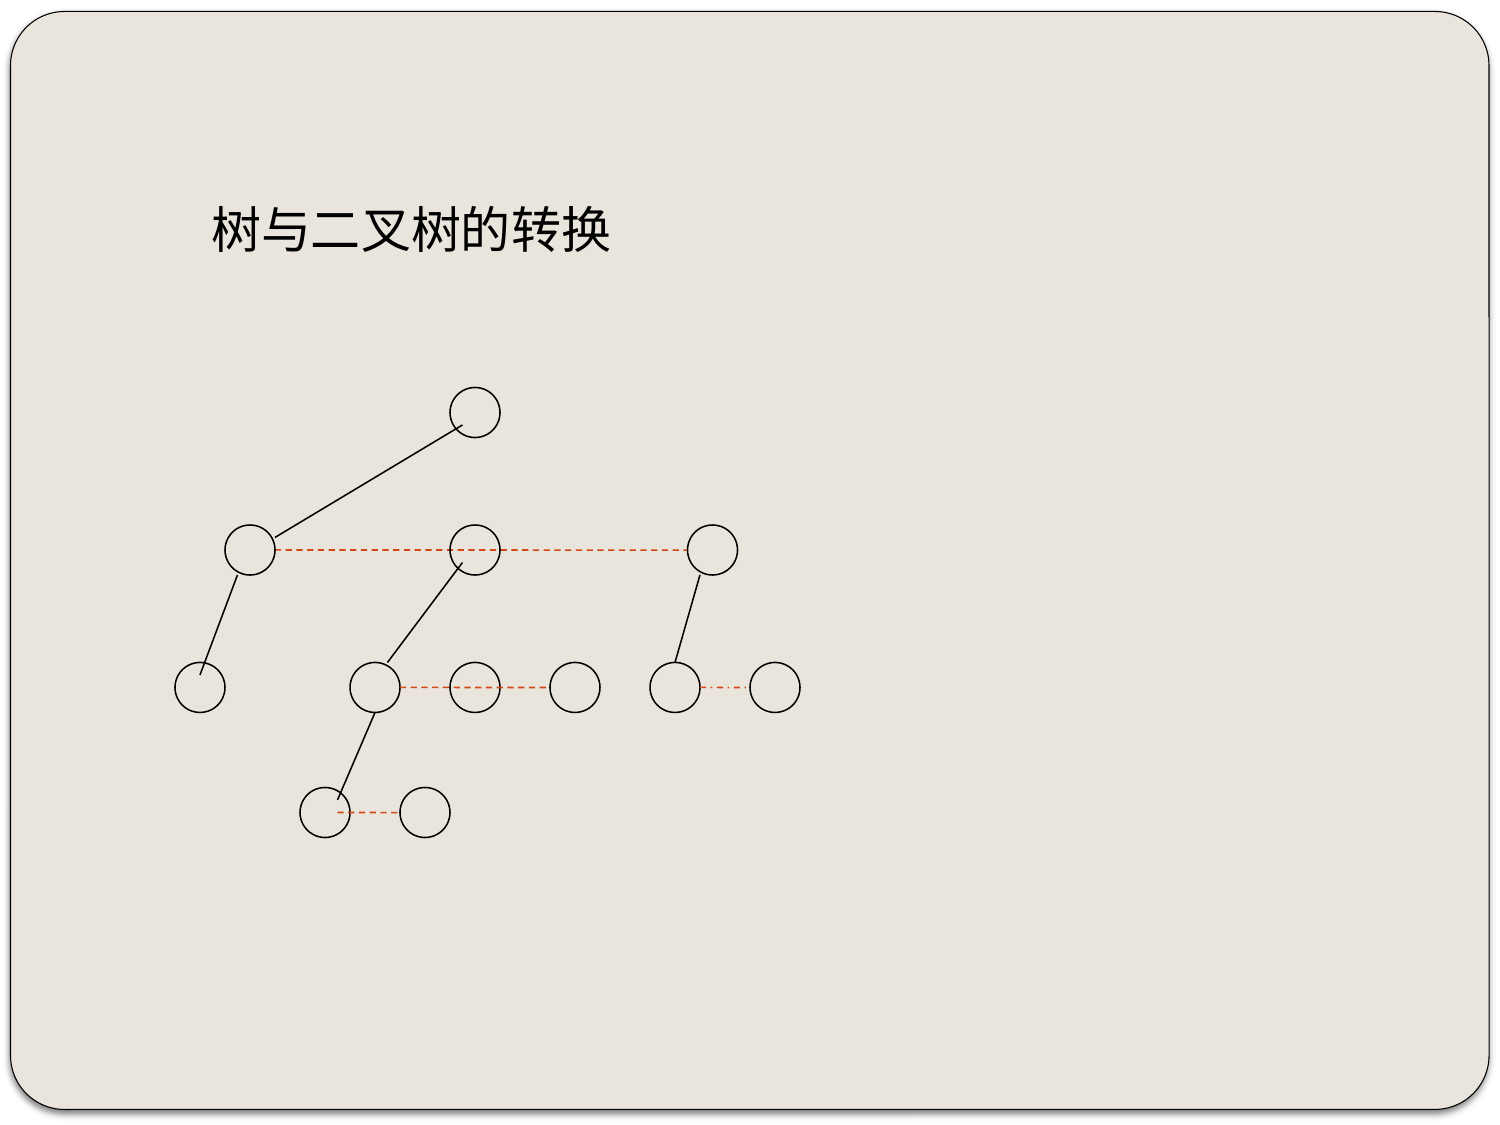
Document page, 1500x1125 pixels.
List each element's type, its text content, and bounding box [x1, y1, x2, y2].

text_box [400, 787, 451, 838]
text_box [450, 525, 501, 576]
text_box [450, 387, 501, 438]
text_box [750, 662, 801, 713]
text_box [687, 525, 738, 576]
text_box [174, 662, 226, 713]
text_box [350, 662, 401, 713]
text_box [300, 787, 350, 838]
text_box [225, 525, 276, 576]
text_box [650, 662, 701, 713]
text_box 树与二叉树的转换 [196, 190, 626, 266]
text_box [450, 662, 500, 713]
text_box [550, 662, 601, 713]
